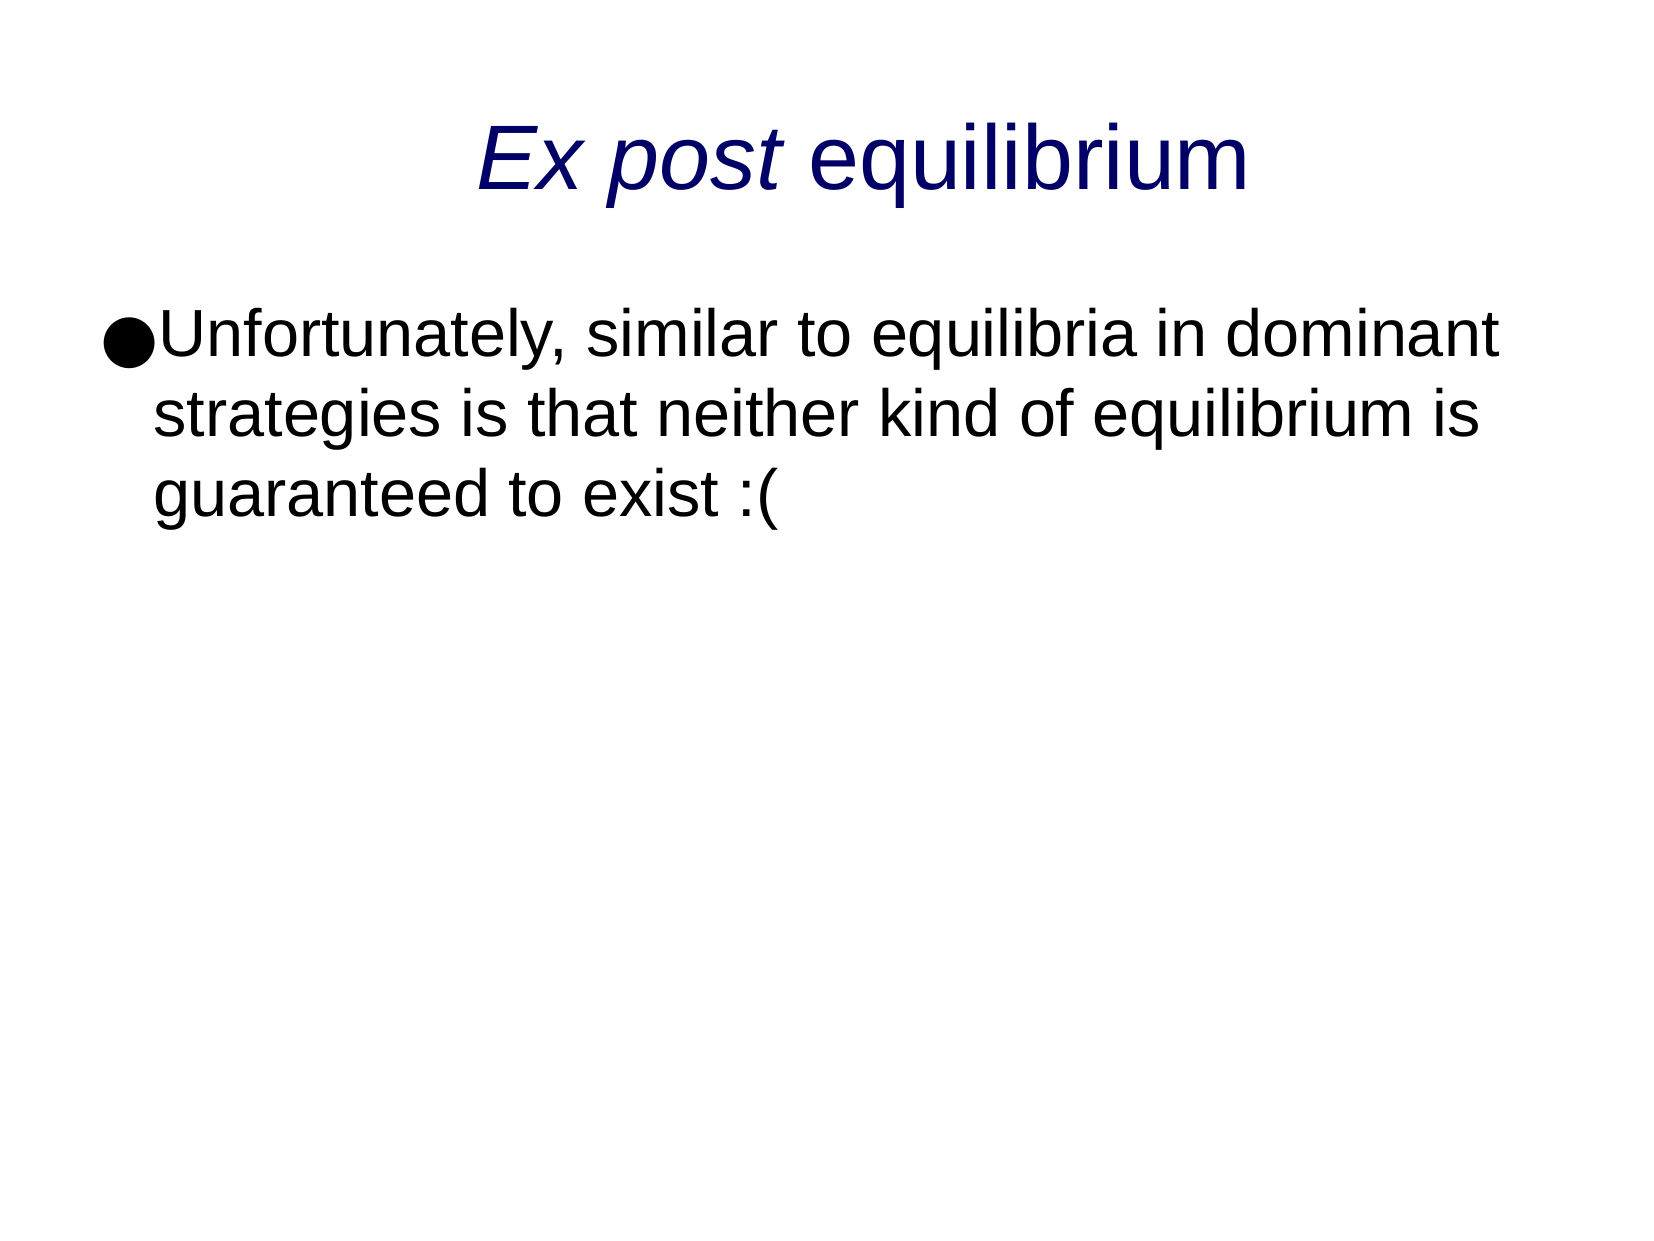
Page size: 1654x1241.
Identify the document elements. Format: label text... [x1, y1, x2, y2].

text_box Unfortunately, similar to equilibria in dominant strategies is that neither kind of equilibrium is guaranteed to exist :( [82, 290, 1571, 1010]
text_box Ex post equilibrium [82, 49, 1571, 257]
